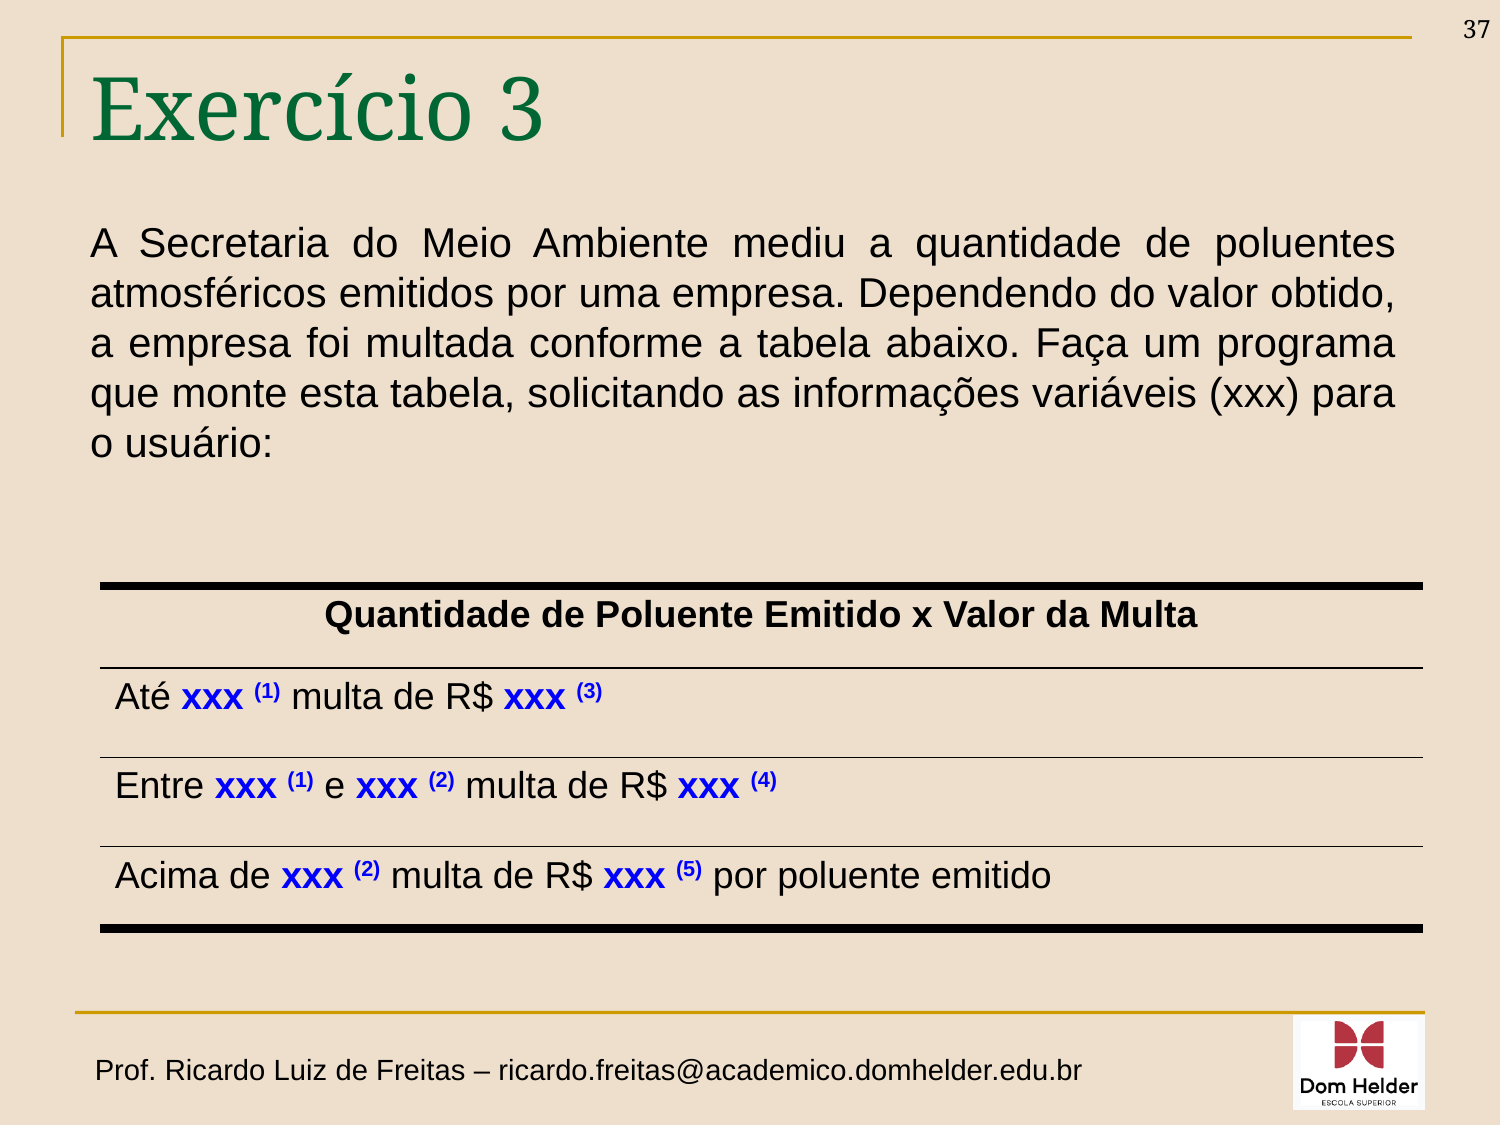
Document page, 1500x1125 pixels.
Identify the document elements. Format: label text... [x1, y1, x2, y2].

picture [1293, 1015, 1425, 1110]
table_cell Acima de xxx (2) multa de R$ xxx (5) por poluente emitido [100, 847, 1423, 924]
table_cell Entre xxx (1) e xxx (2) multa de R$ xxx (4) [100, 758, 1423, 846]
list A Secretaria do Meio Ambiente mediu a quantidade de poluentes atmosféricos emitidos por uma empresa. Dependendo do valor obtido, a empresa foi multada conforme a tabela abaixo. Faça um programa que monte esta tabela, solicitando as informações variáveis (xxx) para o usuário: [75, 208, 1412, 504]
title Exercício 3 [75, 45, 1425, 233]
table_header Quantidade de Poluente Emitido x Valor da Multa [100, 590, 1423, 667]
slide_number 37 [1392, 0, 1500, 55]
table_cell Até xxx (1) multa de R$ xxx (3) [100, 669, 1423, 757]
